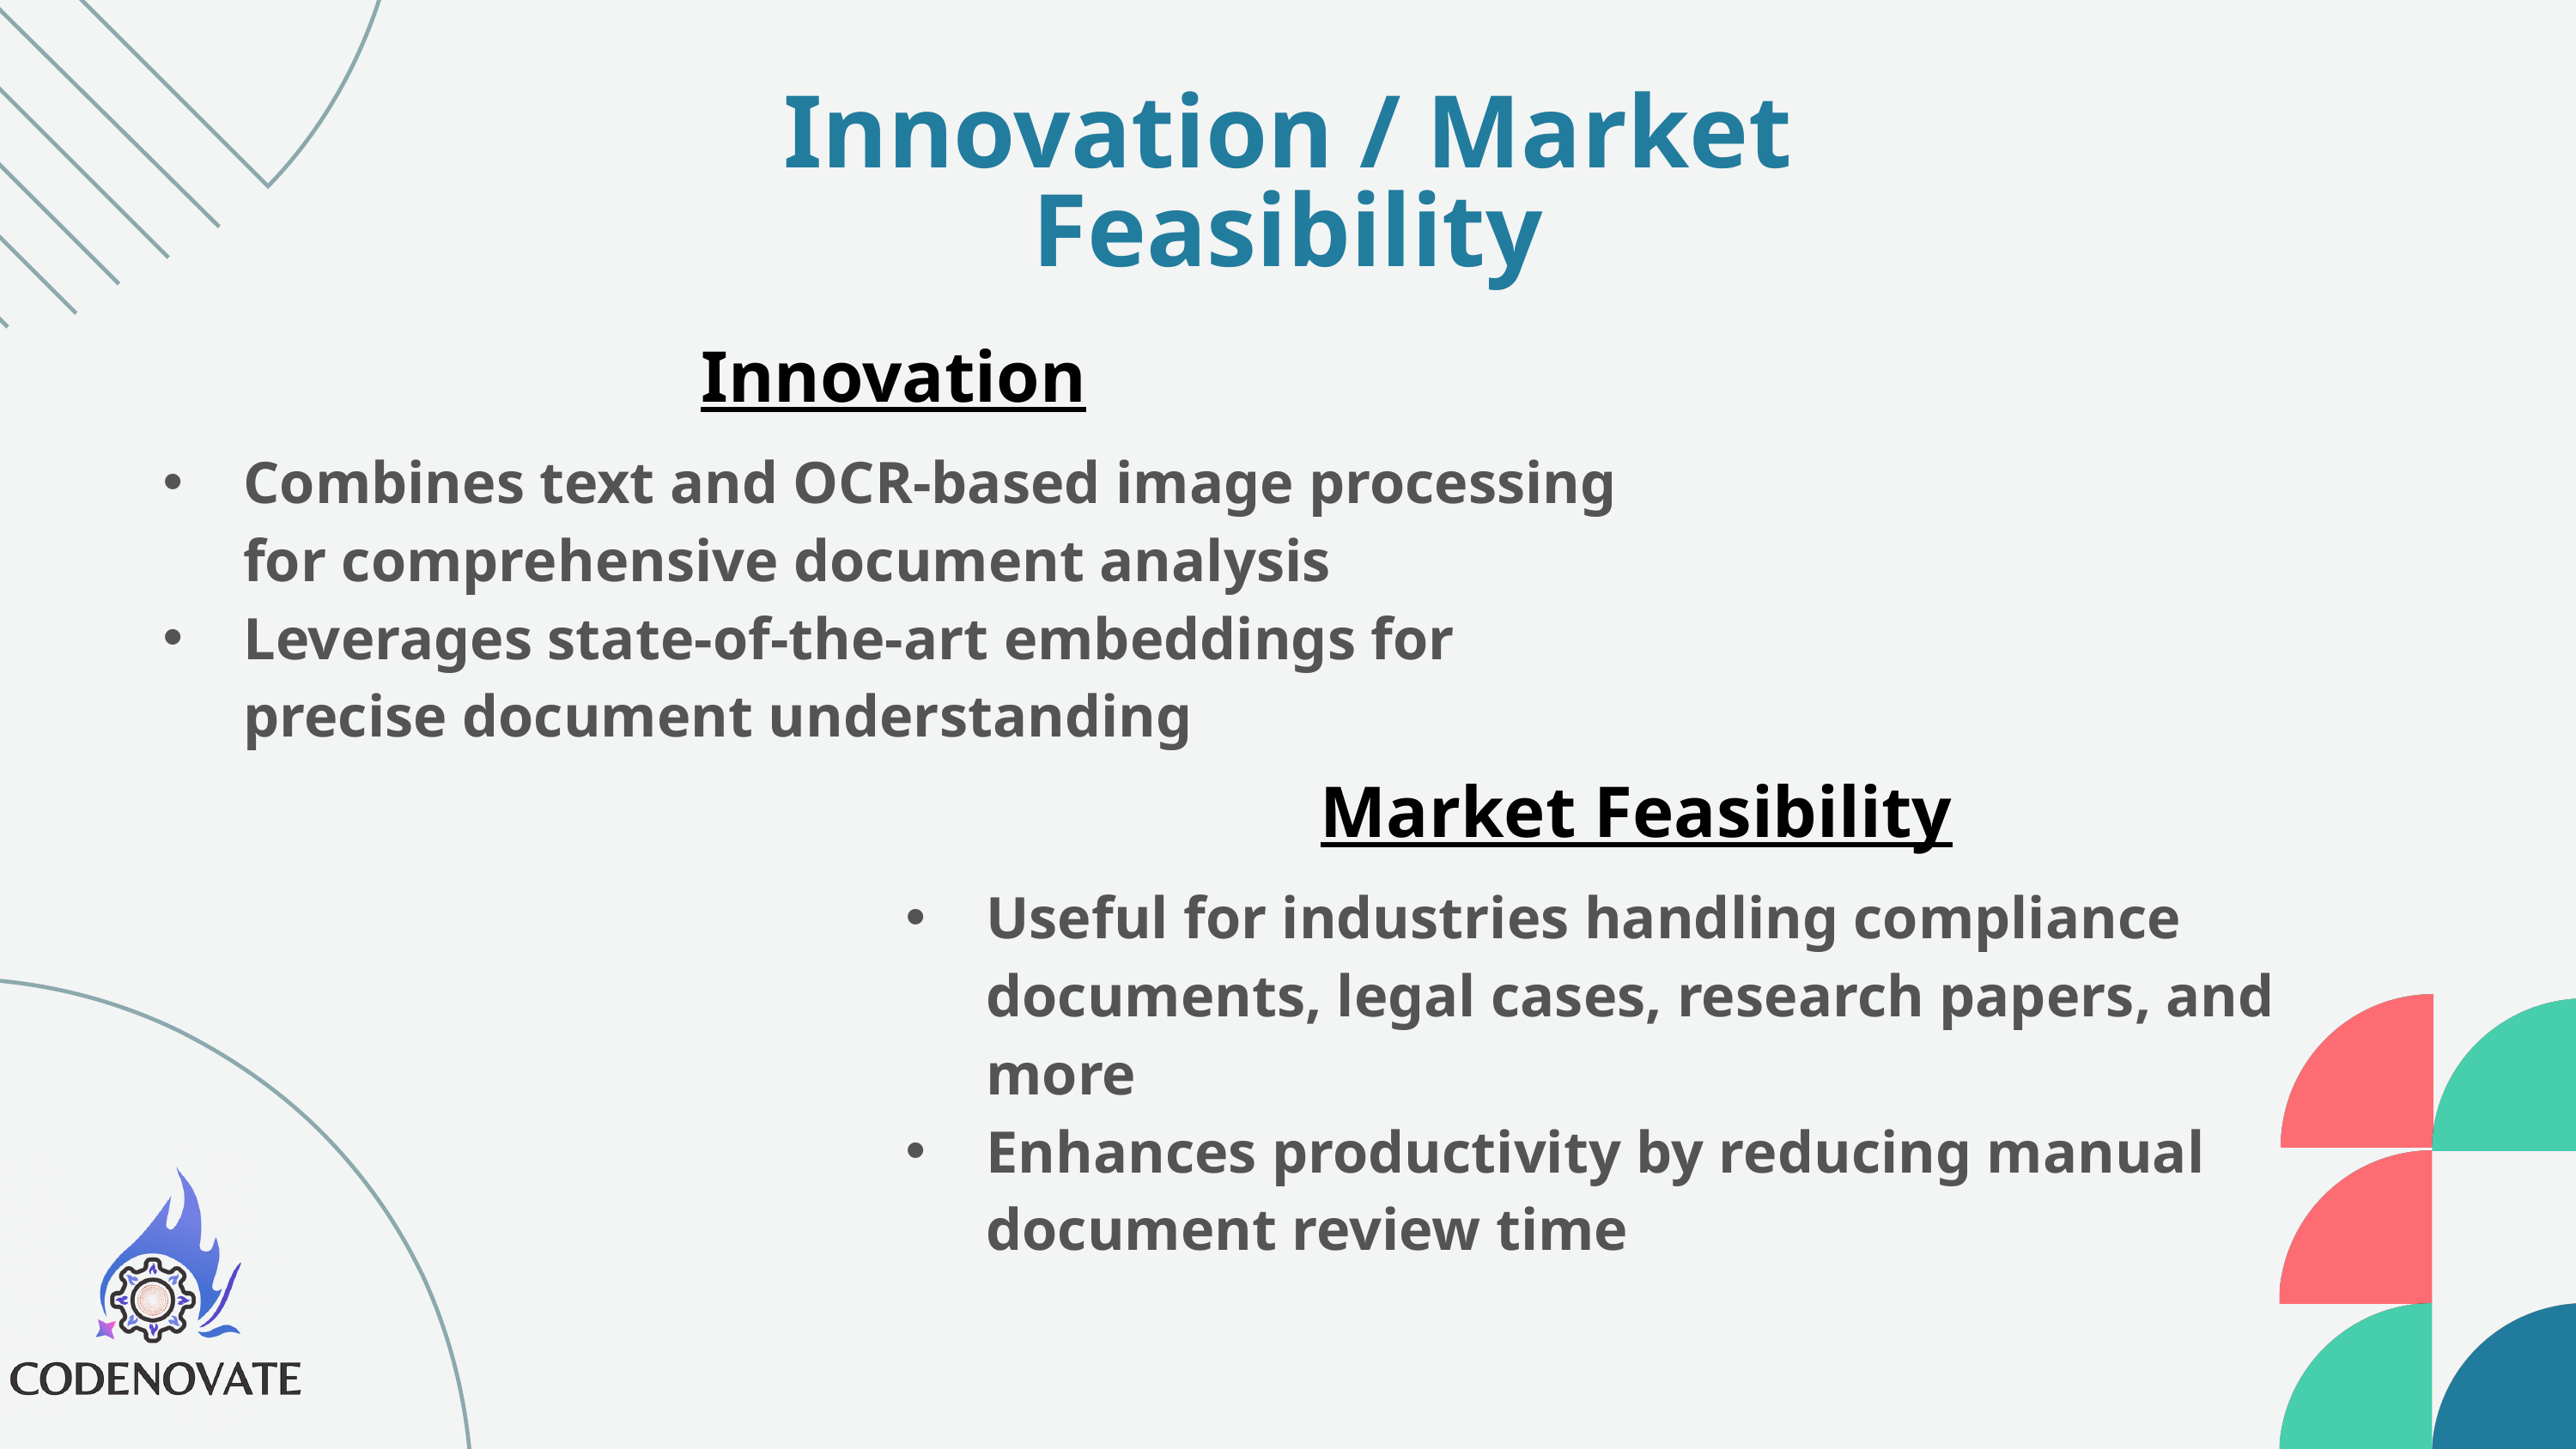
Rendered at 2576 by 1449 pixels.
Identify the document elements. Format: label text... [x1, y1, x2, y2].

text_box [2368, 994, 2433, 1148]
text_box Innovation Combines text and OCR-based image processing for comprehensive document analysis Leverages state-of-the-art embeddings for precise document understanding [162, 337, 1625, 749]
text_box [2432, 998, 2576, 1151]
text_box [2279, 1150, 2433, 1303]
text_box Market Feasibility Useful for industries handling compliance documents, legal cases, research papers, and more Enhances productivity by reducing manual document review time [905, 773, 2368, 1263]
text_box Innovation / Market Feasibility [535, 88, 2041, 287]
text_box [0, 1057, 665, 1449]
text_box [2432, 1303, 2576, 1449]
text_box [2279, 1303, 2432, 1449]
